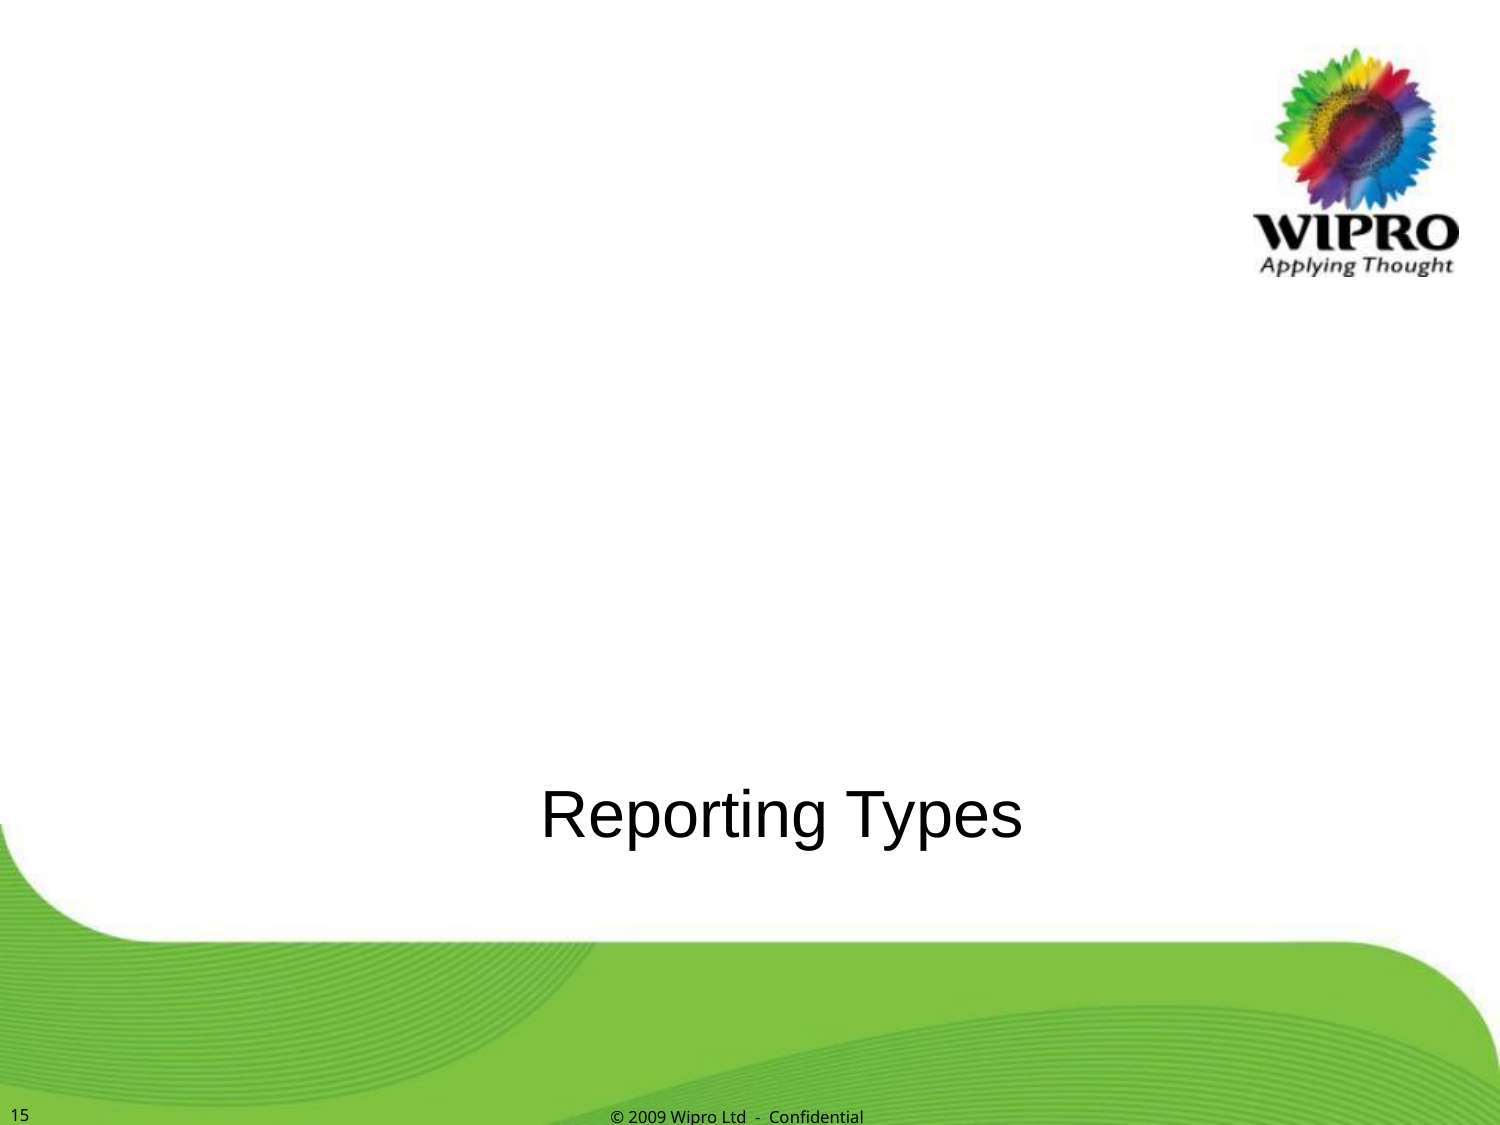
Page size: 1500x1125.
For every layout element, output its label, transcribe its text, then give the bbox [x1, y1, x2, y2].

title Reporting Types [525, 762, 1044, 858]
picture [0, 824, 1500, 1125]
picture [1253, 45, 1459, 277]
